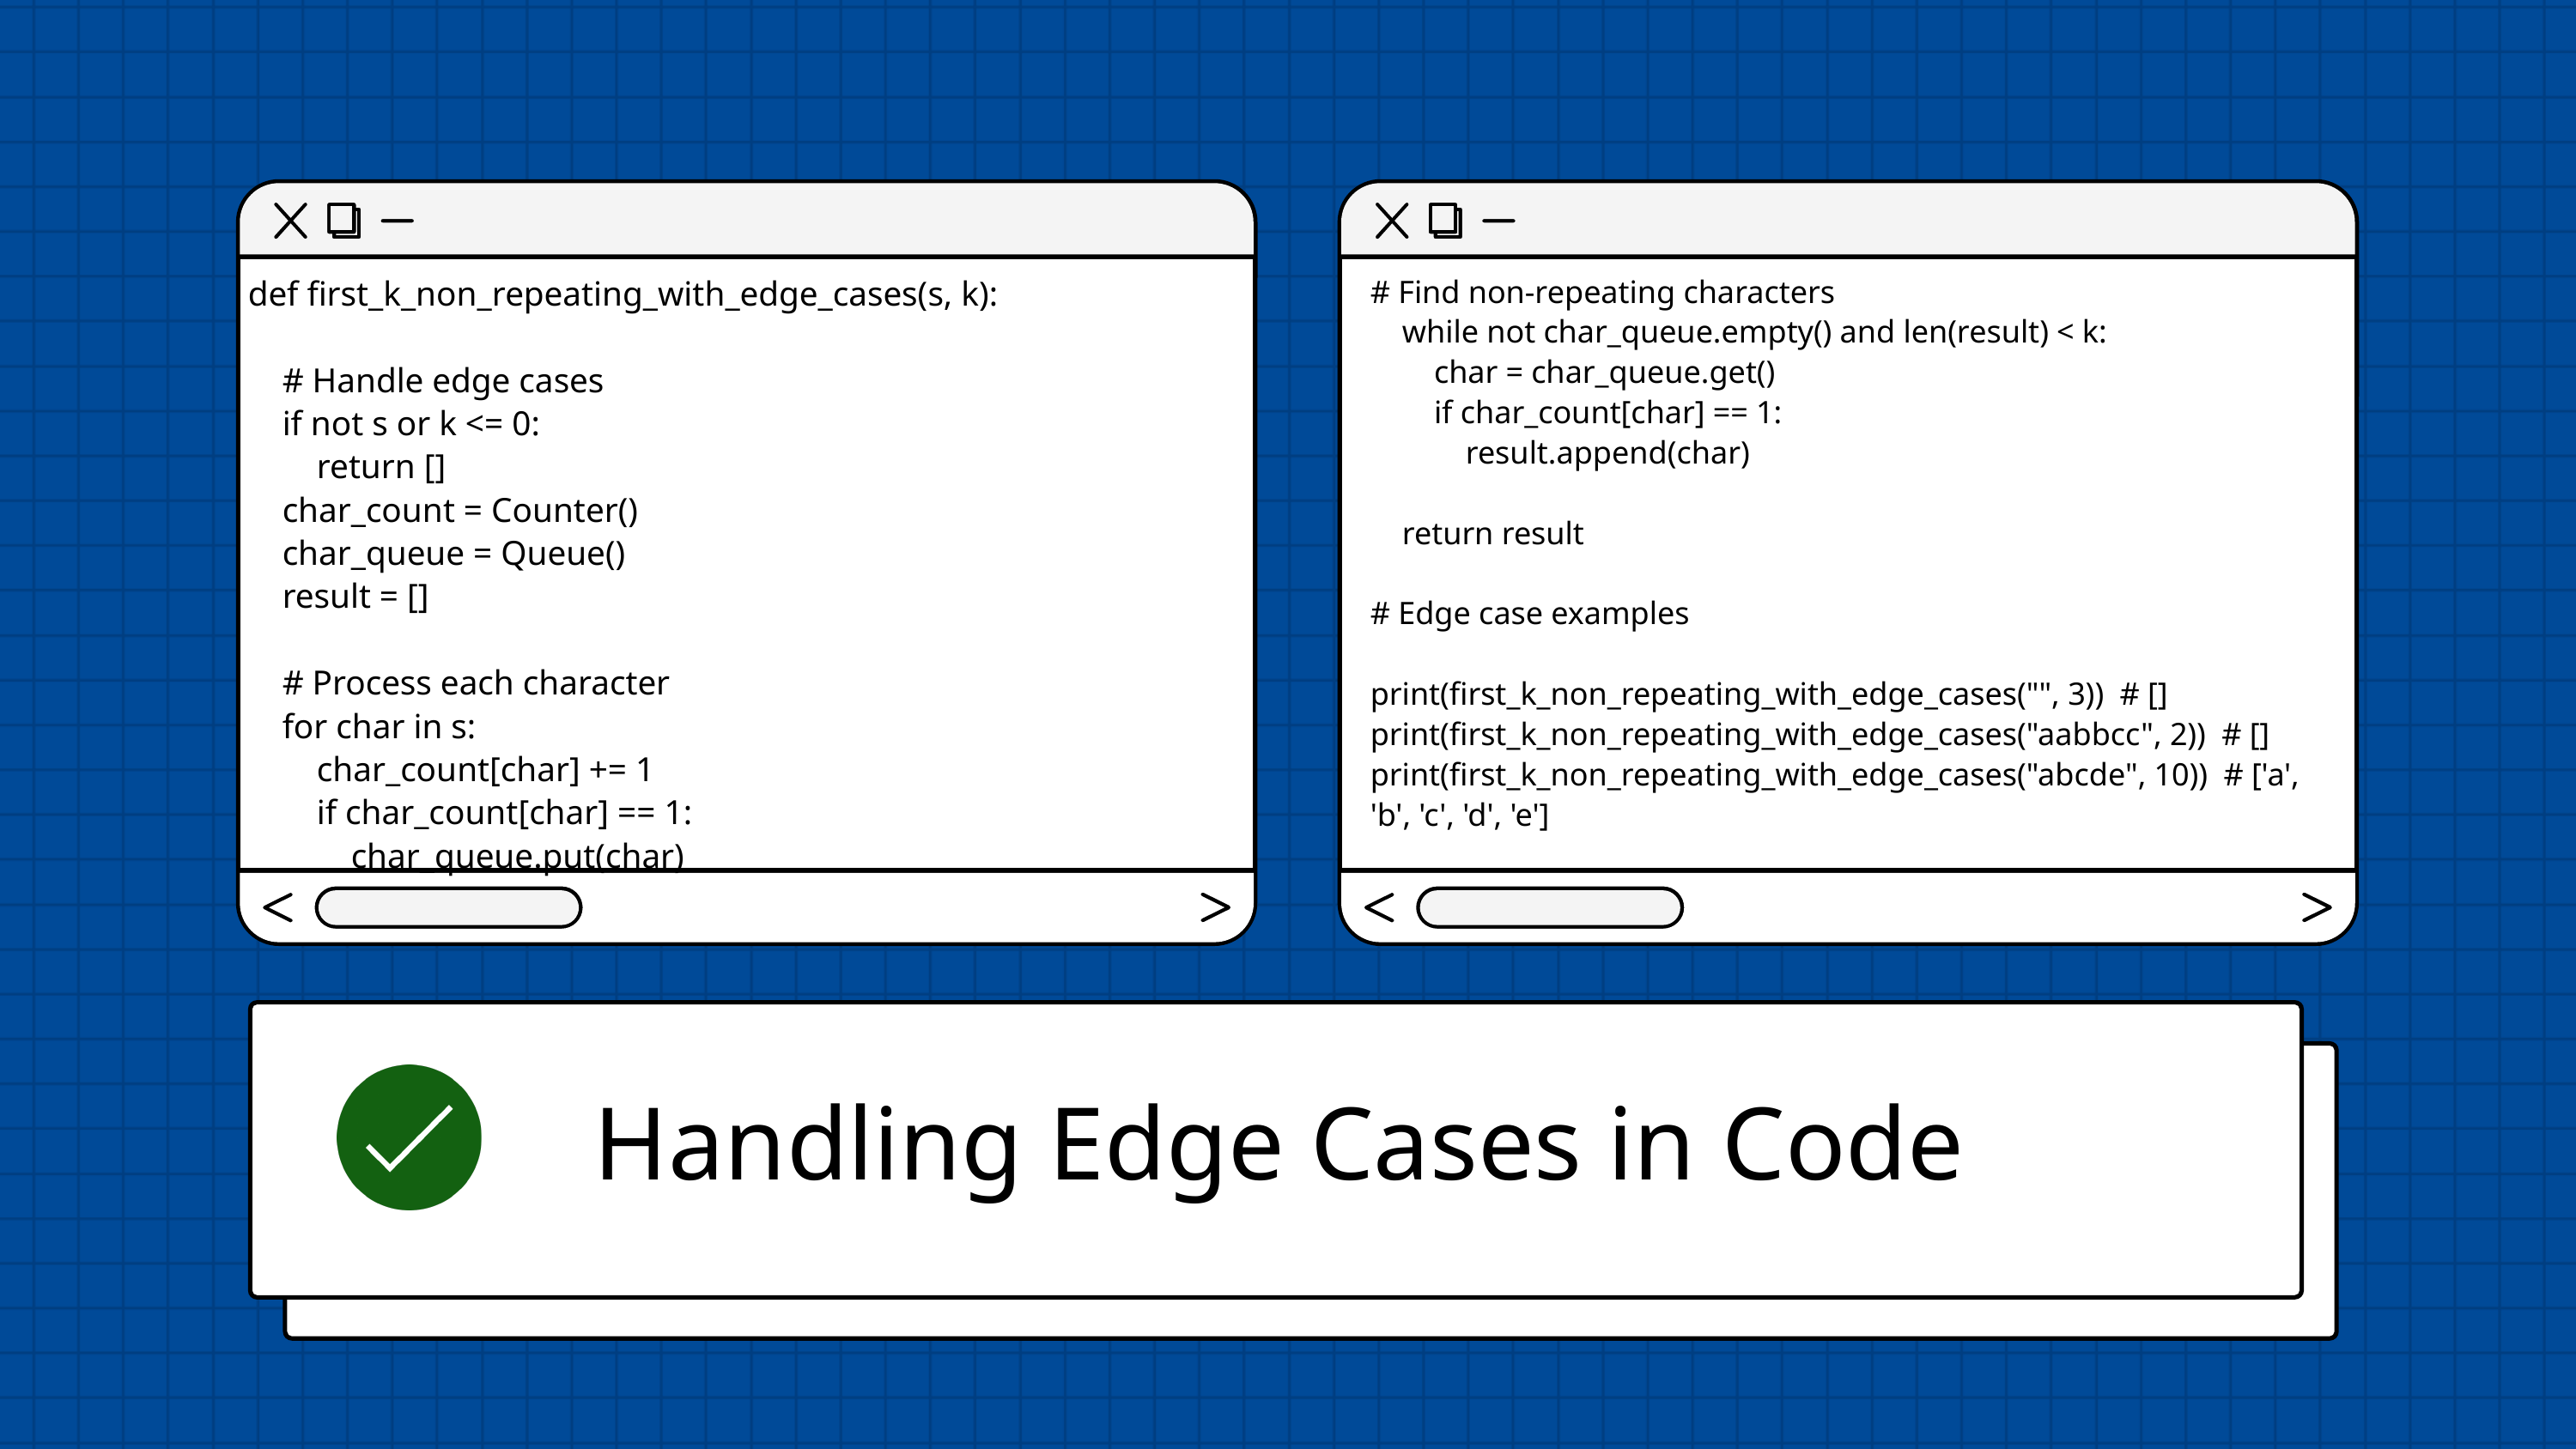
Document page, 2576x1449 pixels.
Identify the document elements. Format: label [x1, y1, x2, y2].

text_box [1337, 179, 2360, 947]
text_box [247, 999, 2339, 1342]
text_box [0, 0, 2576, 1449]
text_box [235, 179, 1258, 947]
